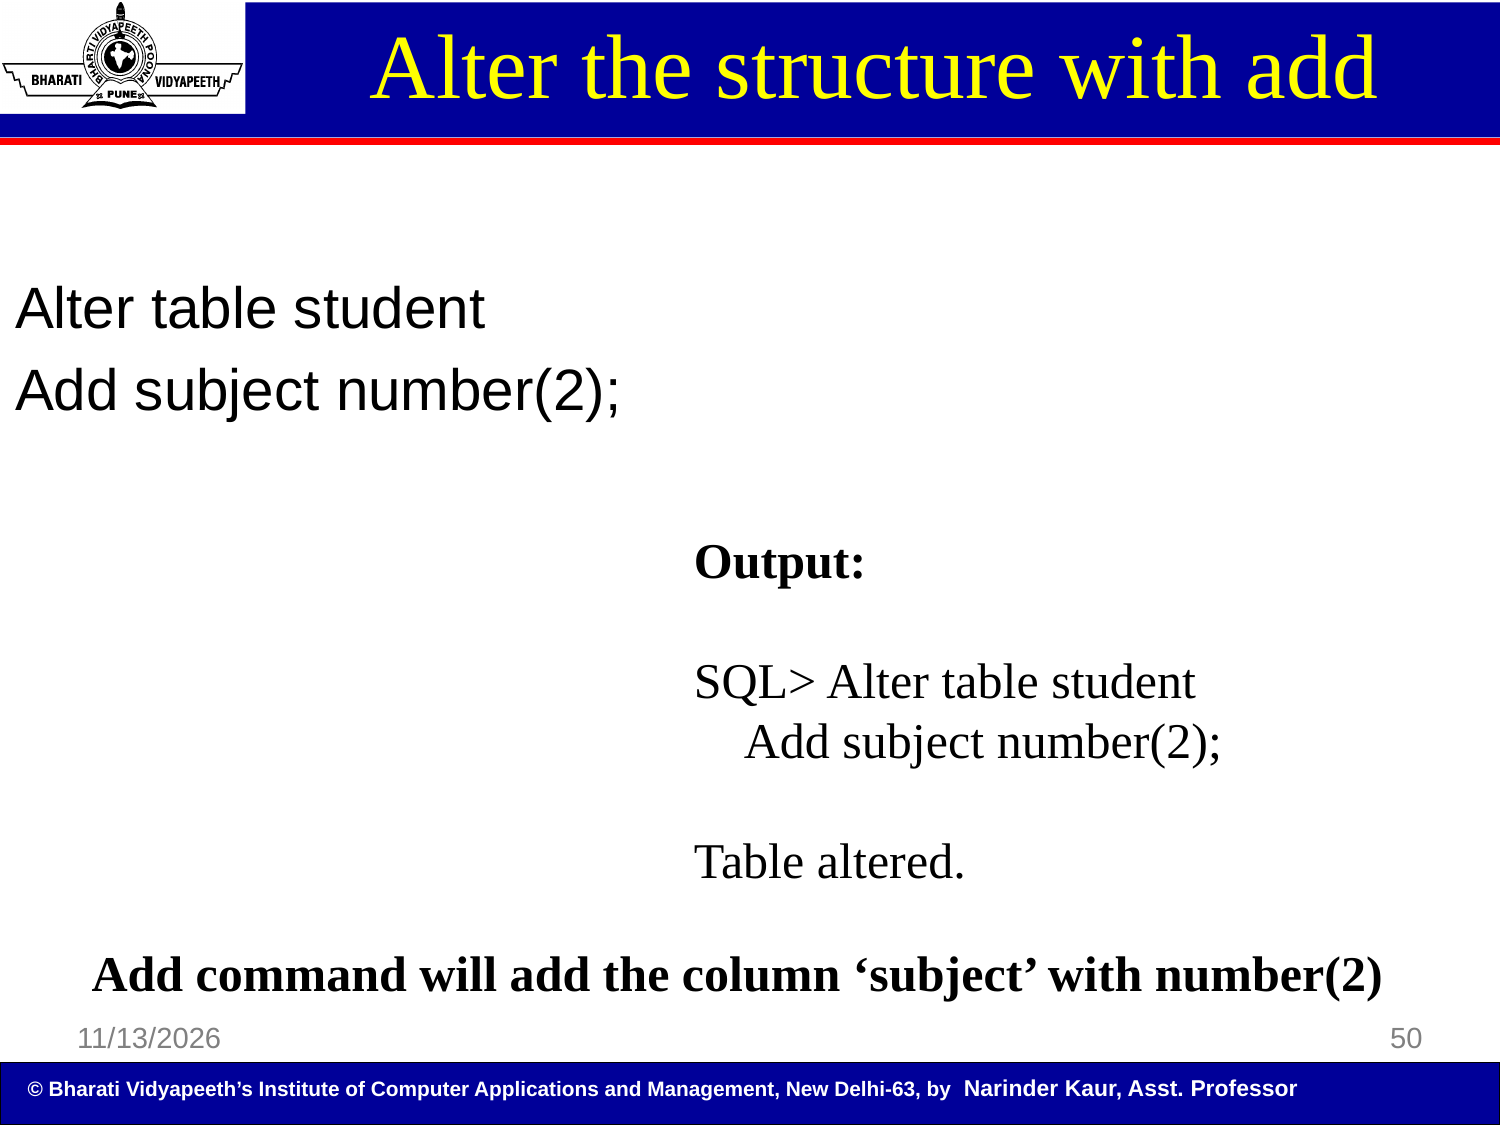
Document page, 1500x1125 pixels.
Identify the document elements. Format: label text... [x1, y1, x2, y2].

text_box Add command will add the column ‘subject’ with number(2) [76, 934, 1424, 1010]
picture [2, 2, 243, 109]
text_box Output: SQL> Alter table student Add subject number(2); Table altered. [679, 521, 1412, 896]
title Alter the structure with add [249, 0, 1500, 138]
text_box 50 [1124, 986, 1438, 1062]
list Alter table student Add subject number(2); [0, 262, 1351, 512]
text_box 5/5/2014 [62, 986, 375, 1062]
